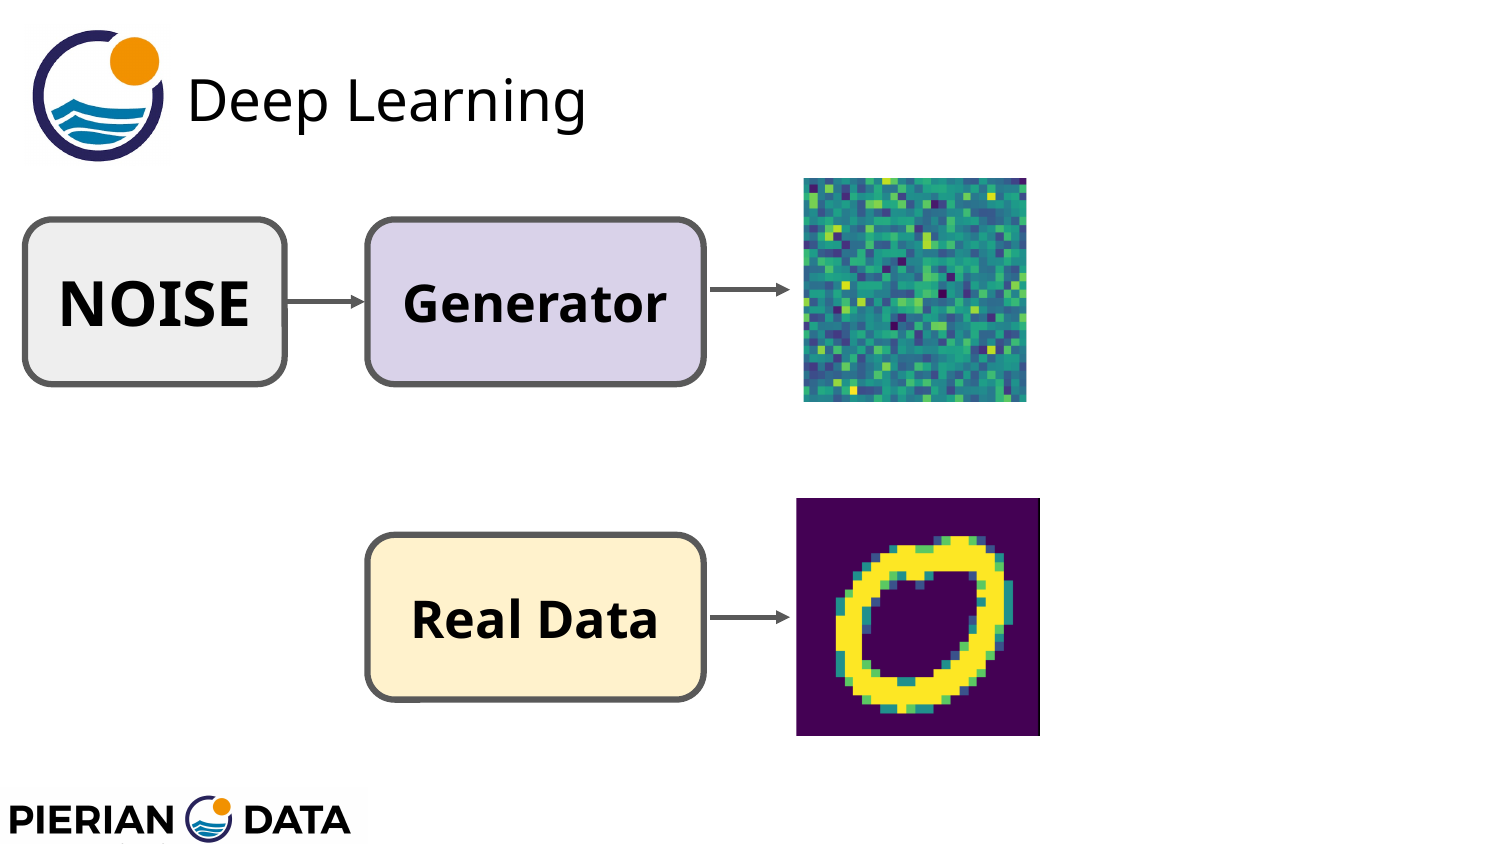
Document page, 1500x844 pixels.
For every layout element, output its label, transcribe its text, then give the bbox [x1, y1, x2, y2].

text_box Generator [367, 219, 704, 385]
picture [24, 24, 172, 167]
text_box NOISE [24, 219, 285, 385]
title Deep Learning [176, 48, 1449, 143]
picture [803, 177, 1027, 402]
picture [0, 787, 368, 844]
text_box Real Data [367, 534, 704, 700]
picture [796, 498, 1041, 737]
